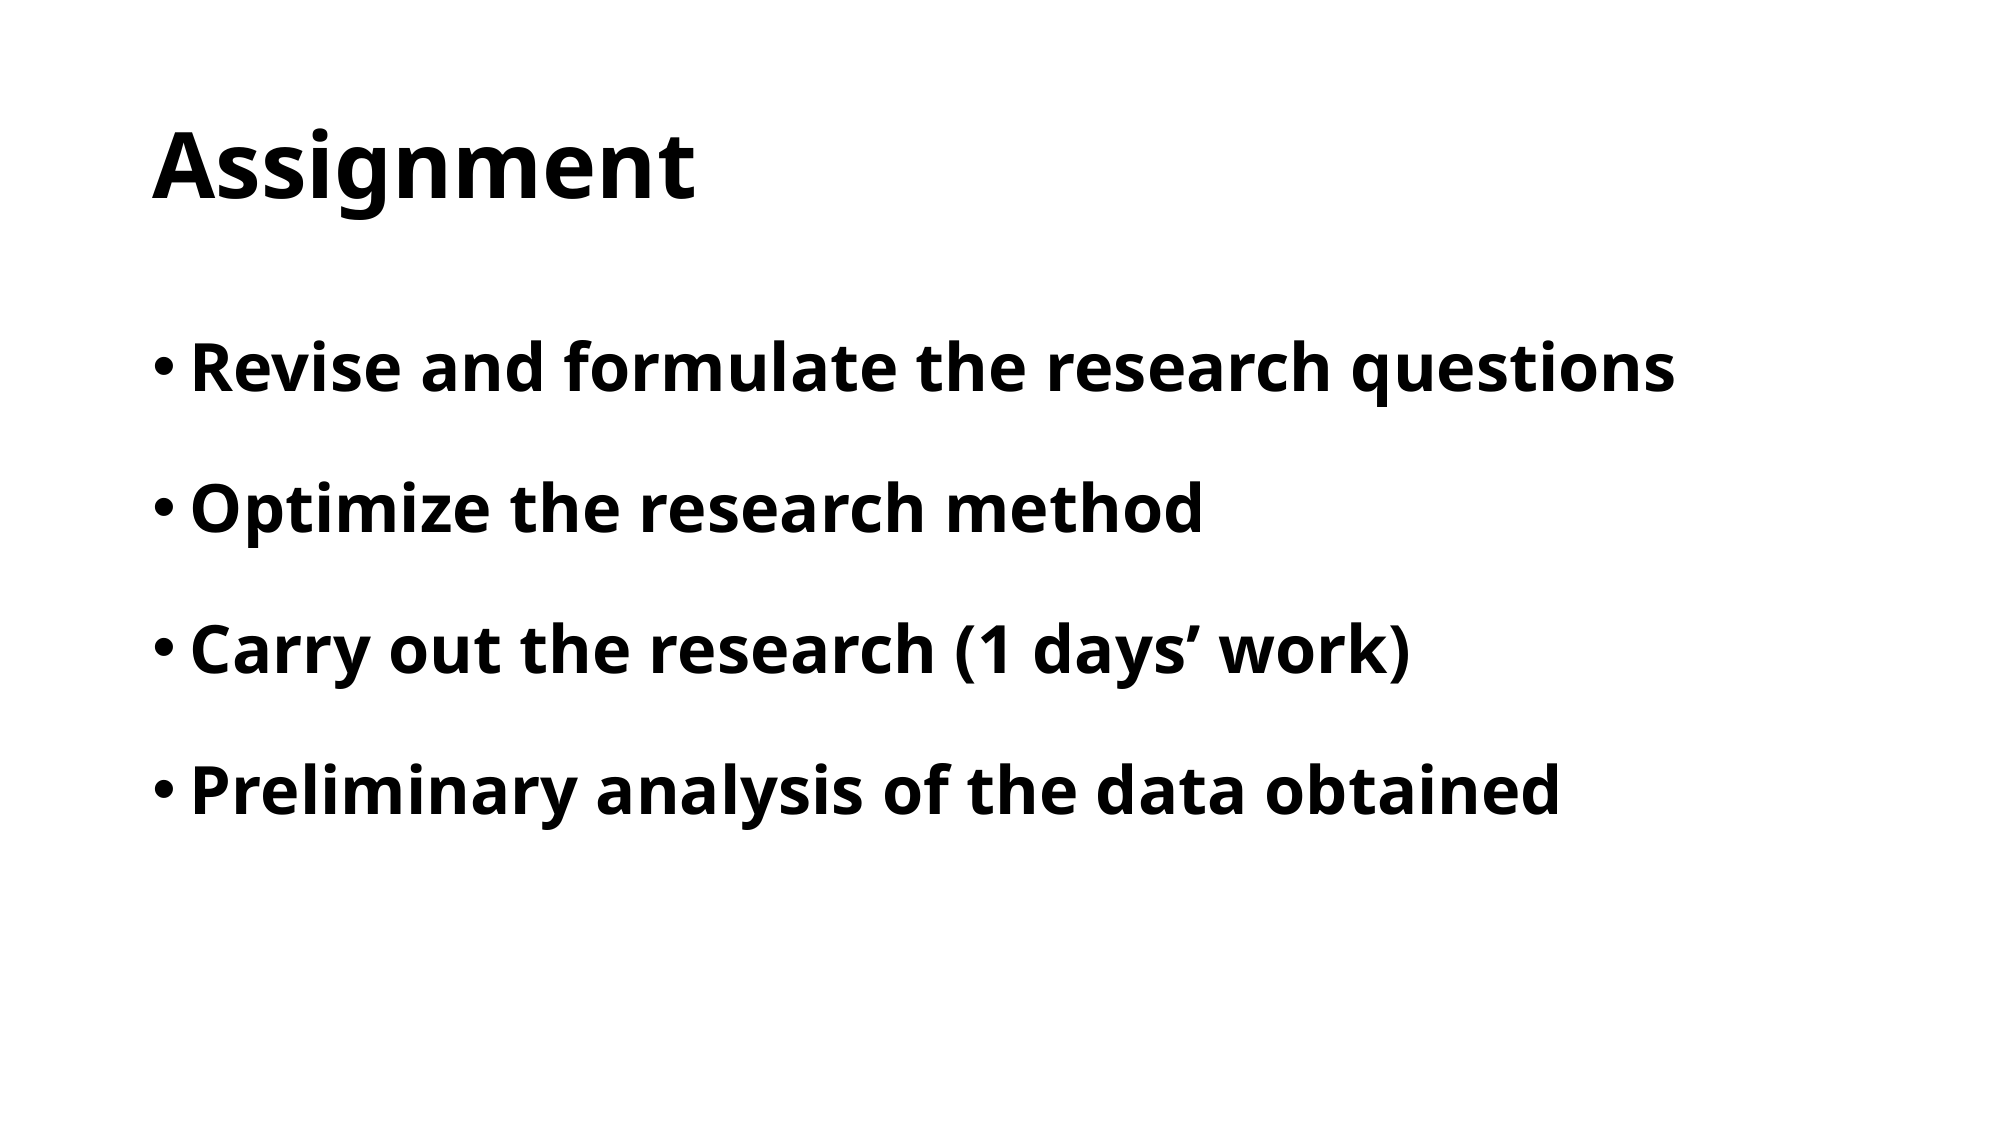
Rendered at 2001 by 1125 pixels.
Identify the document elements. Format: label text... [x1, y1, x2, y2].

list Revise and formulate the research questions Optimize the research method Carry out the research (1 days’ work) Preliminary analysis of the data obtained [137, 277, 1863, 1014]
title Assignment [137, 59, 1863, 277]
